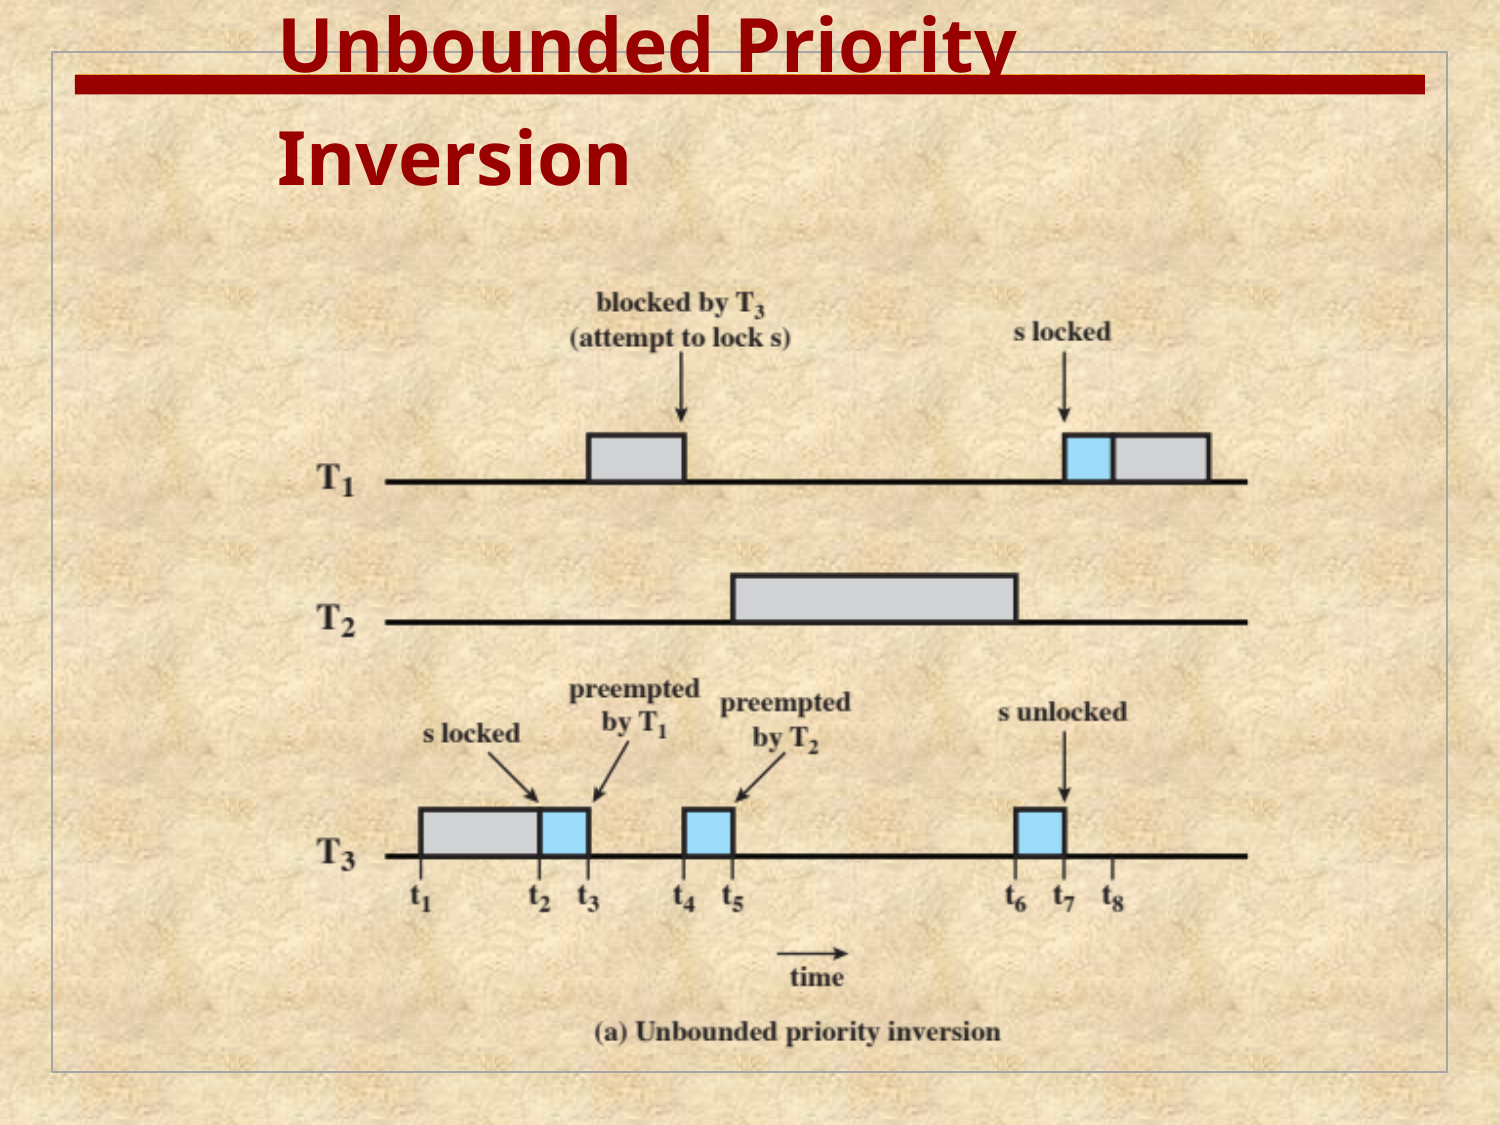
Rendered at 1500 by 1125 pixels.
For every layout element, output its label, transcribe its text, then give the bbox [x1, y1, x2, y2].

picture [0, 0, 1500, 1125]
title Unbounded Priority Inversion [262, 112, 1392, 200]
